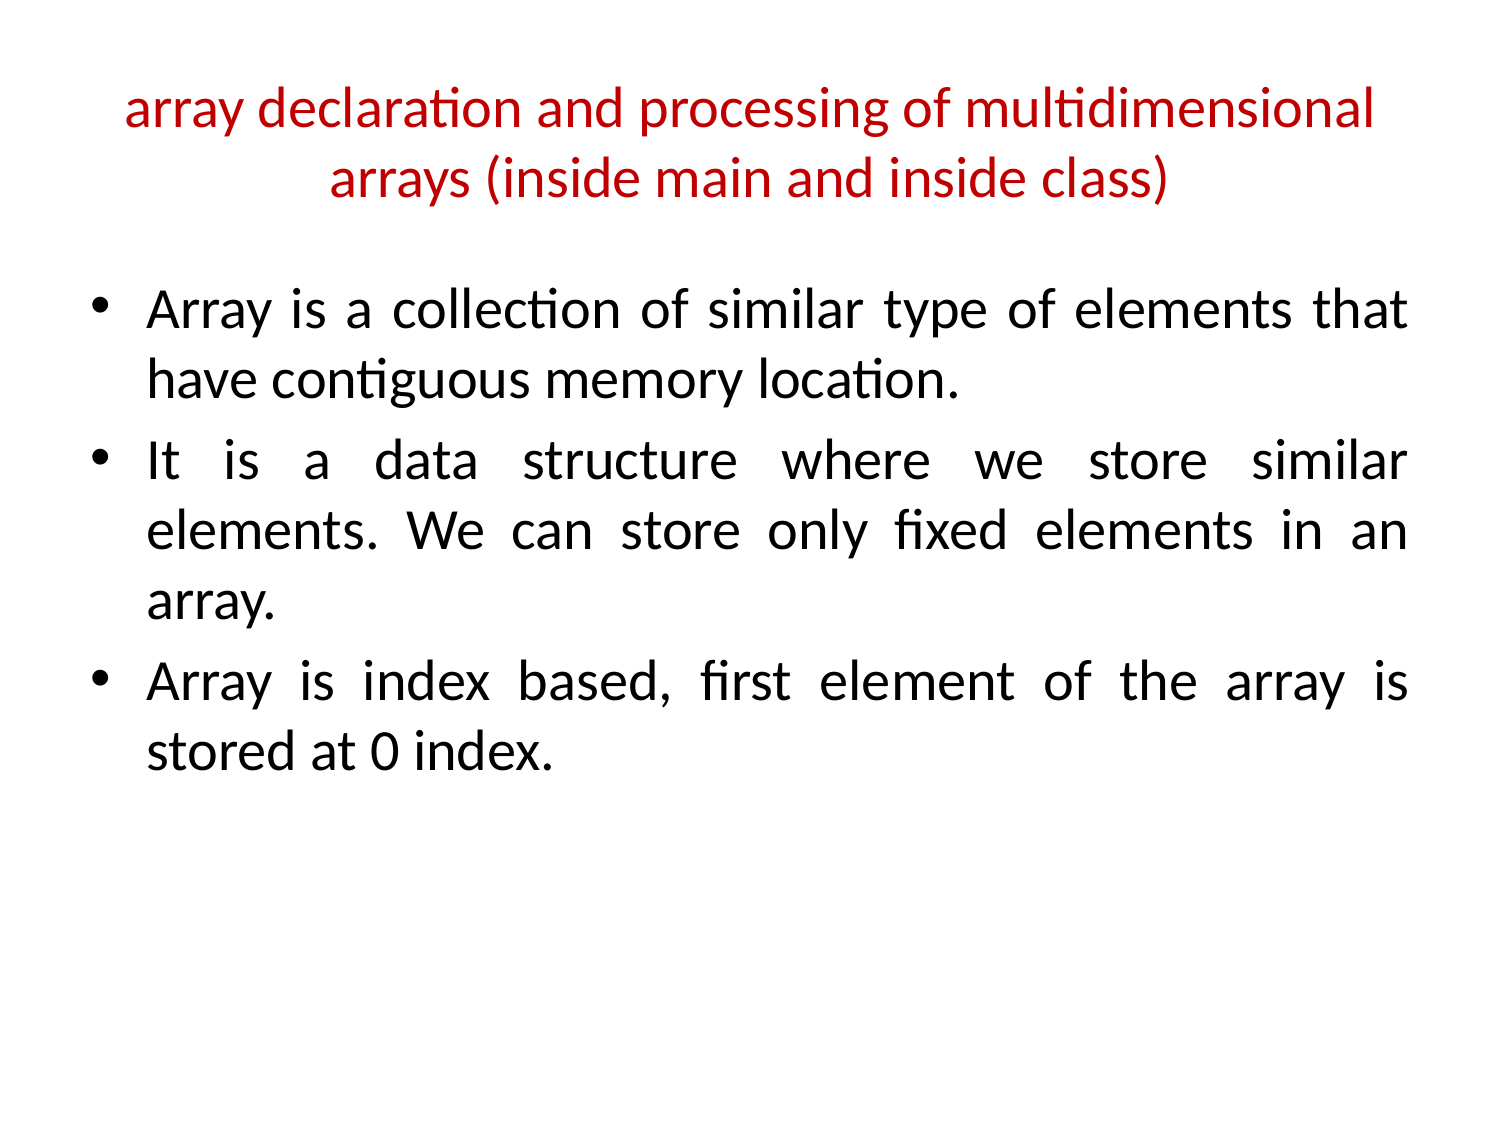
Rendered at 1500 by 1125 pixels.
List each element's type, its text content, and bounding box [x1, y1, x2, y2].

title array declaration and processing of multidimensional arrays (inside main and inside class) [75, 45, 1425, 233]
list Array is a collection of similar type of elements that have contiguous memory location. It is a data structure where we store similar elements. We can store only fixed elements in an array. Array is index based, first element of the array is stored at 0 index. [75, 262, 1425, 1005]
